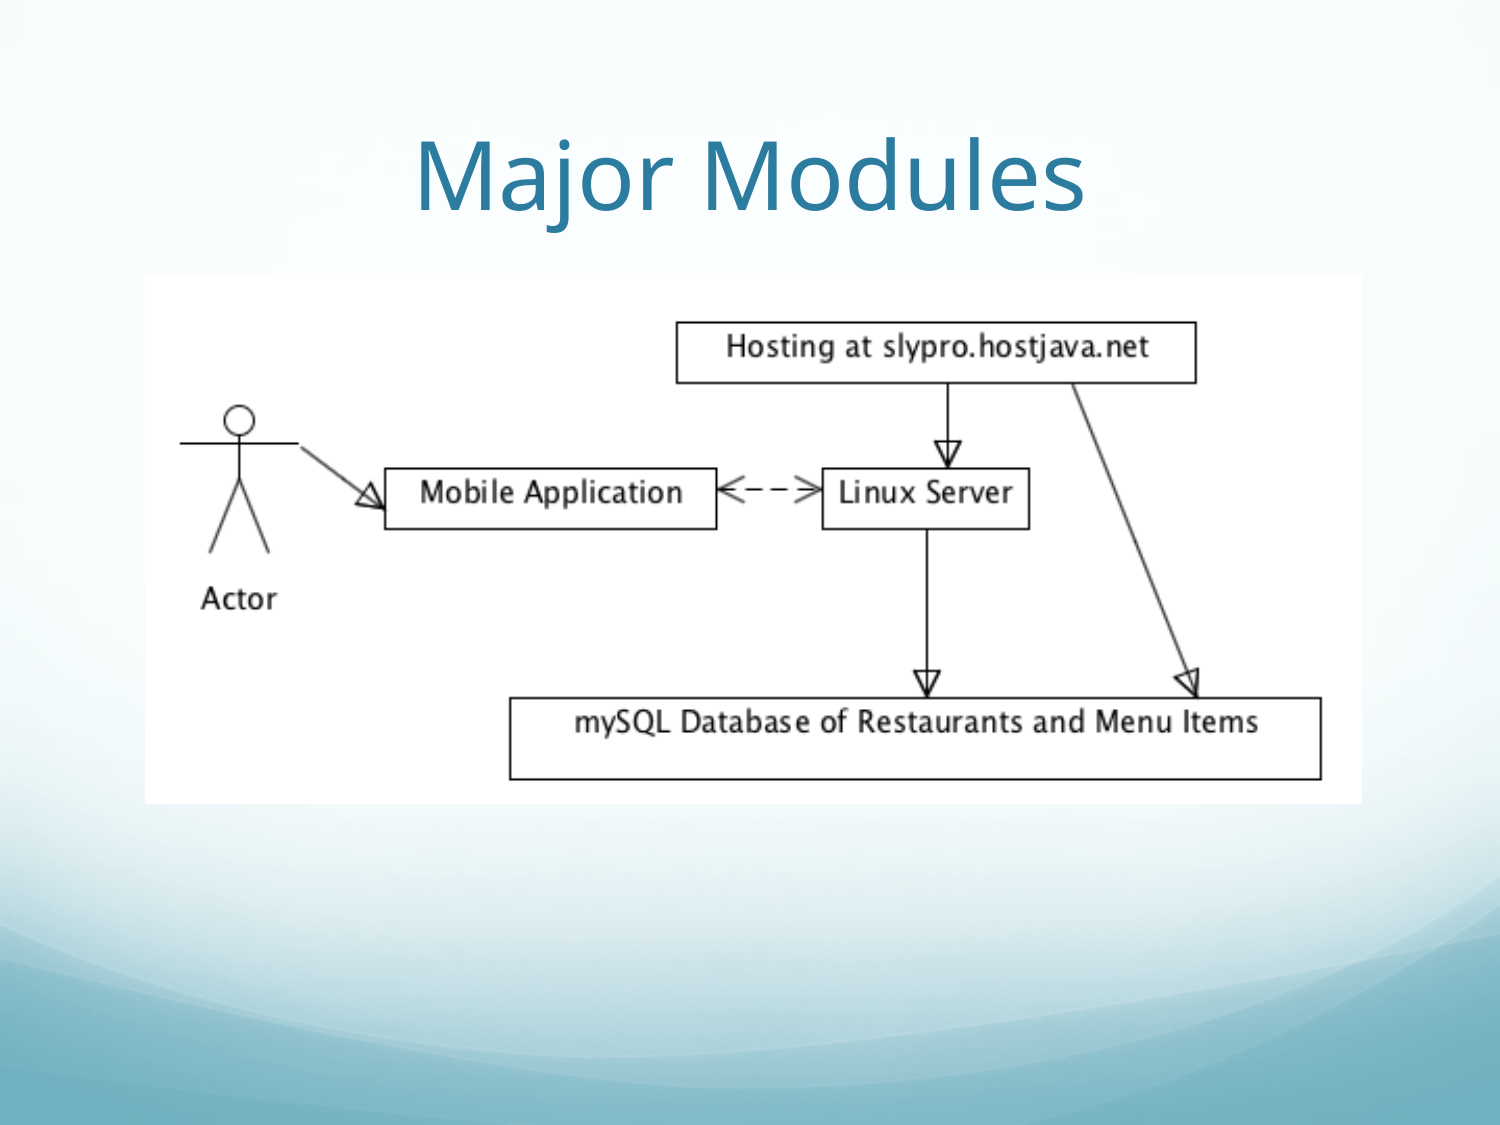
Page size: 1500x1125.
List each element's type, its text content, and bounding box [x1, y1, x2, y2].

title Major Modules [90, 17, 1410, 237]
picture [144, 273, 1363, 805]
